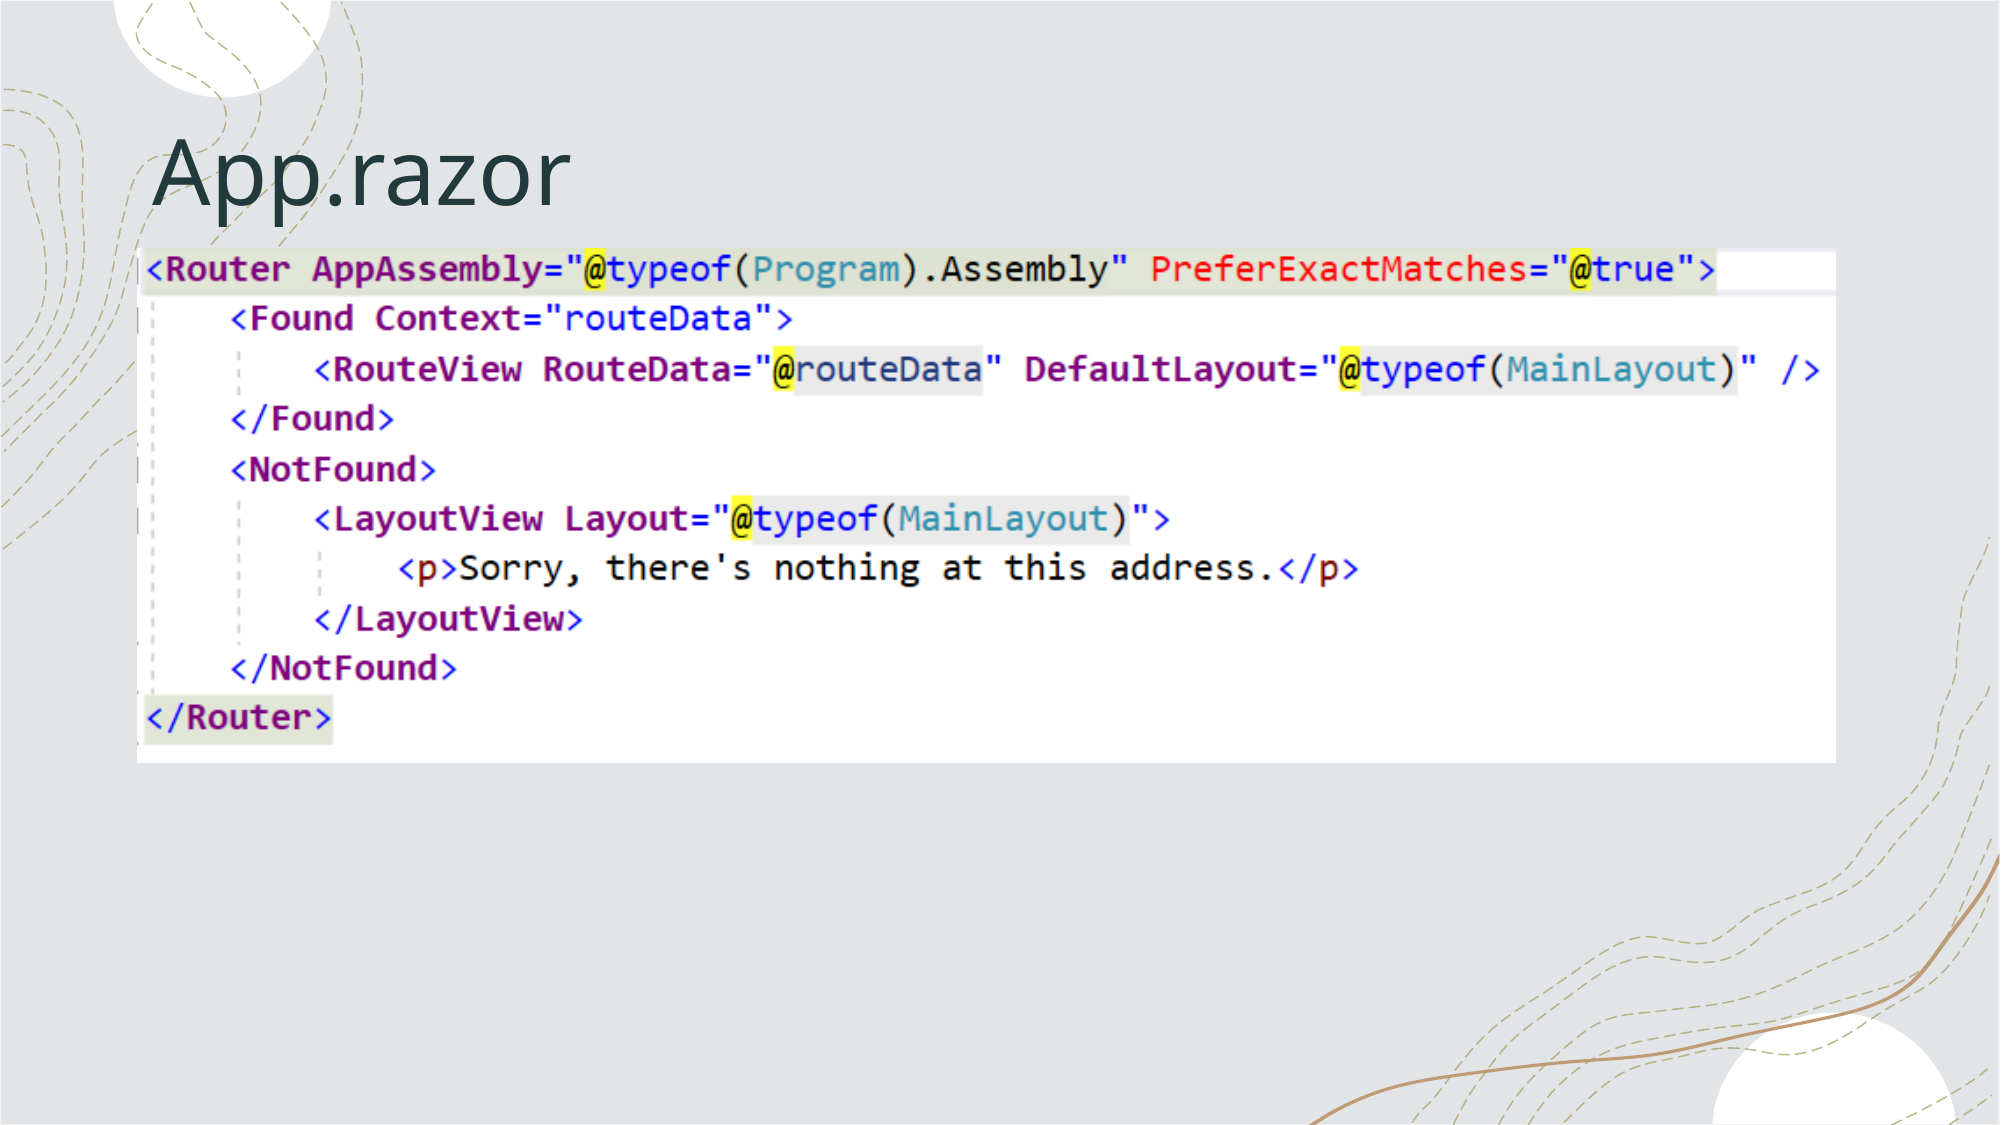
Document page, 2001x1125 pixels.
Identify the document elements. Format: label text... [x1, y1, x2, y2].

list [137, 248, 1836, 763]
title App.razor [137, 59, 1863, 278]
